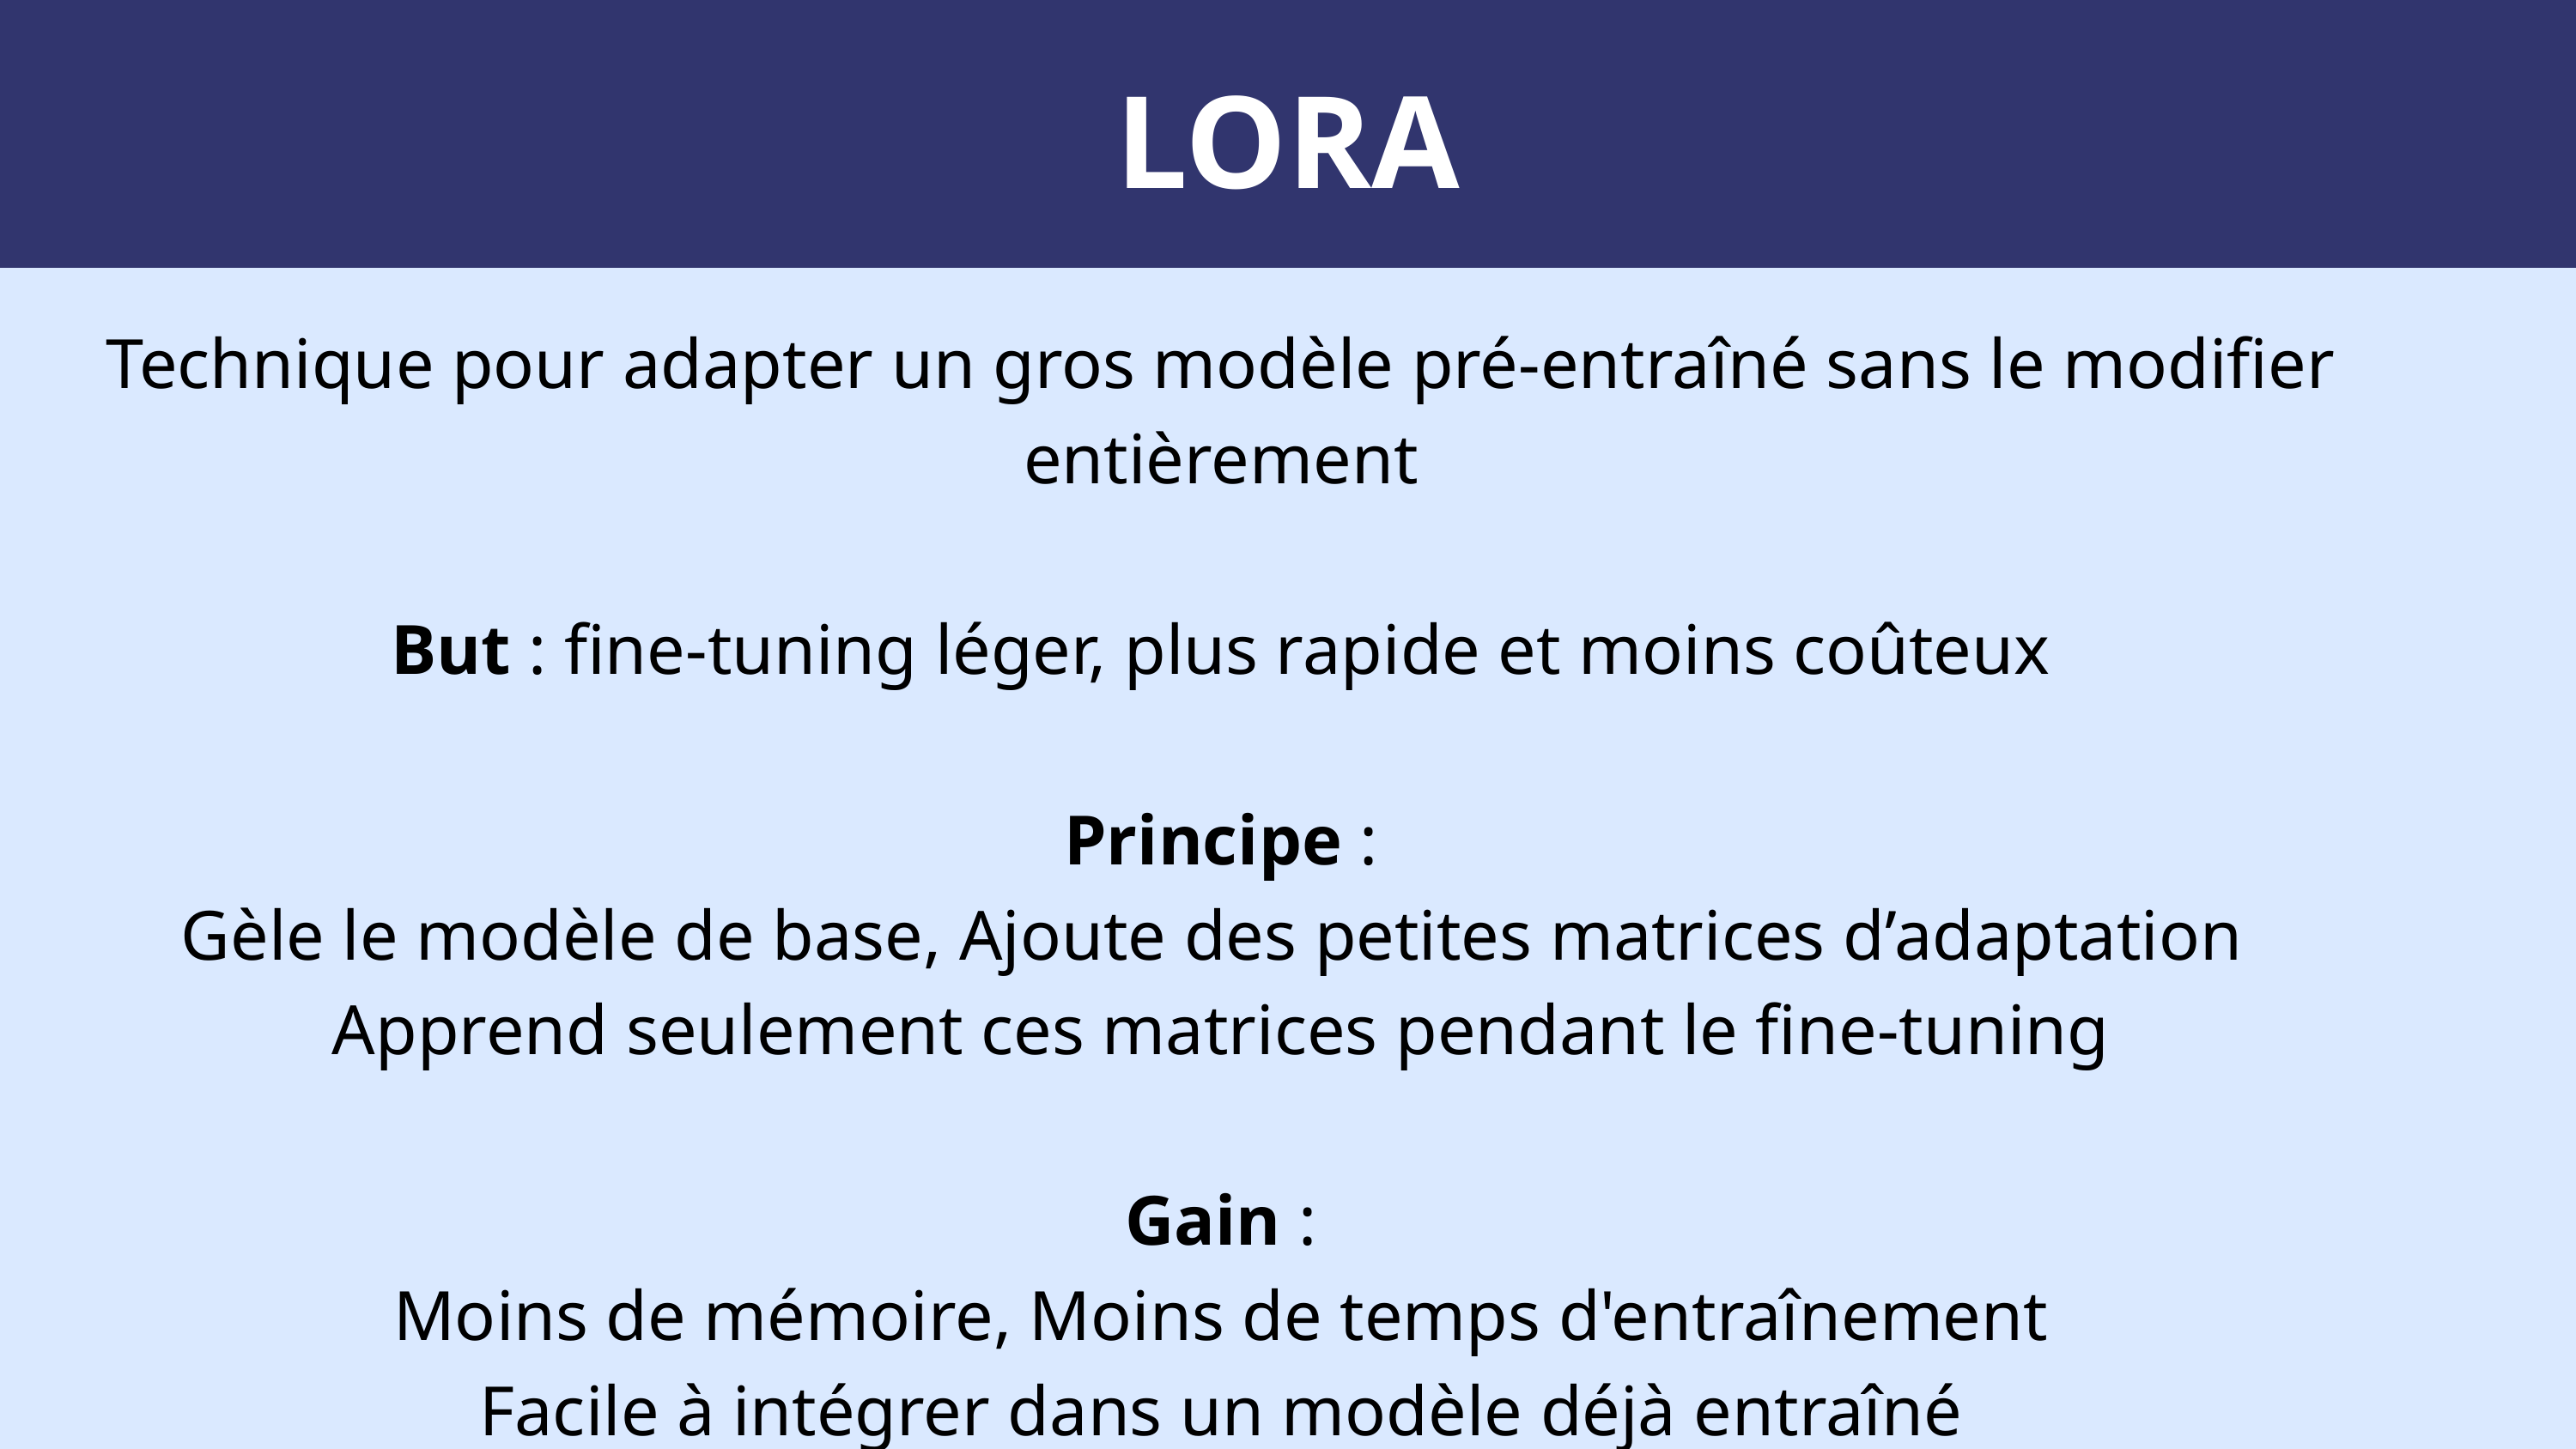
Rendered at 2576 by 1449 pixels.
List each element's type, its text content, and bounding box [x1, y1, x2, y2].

text_box Technique pour adapter un gros modèle pré-entraîné sans le modifier entièrement But : fine-tuning léger, plus rapide et moins coûteux Principe : Gèle le modèle de base, Ajoute des petites matrices d’adaptation Apprend seulement ces matrices pendant le fine-tuning Gain : Moins de mémoire, Moins de temps d'entraînement Facile à intégrer dans un modèle déjà entraîné [0, 306, 2494, 1449]
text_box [0, 0, 2576, 269]
